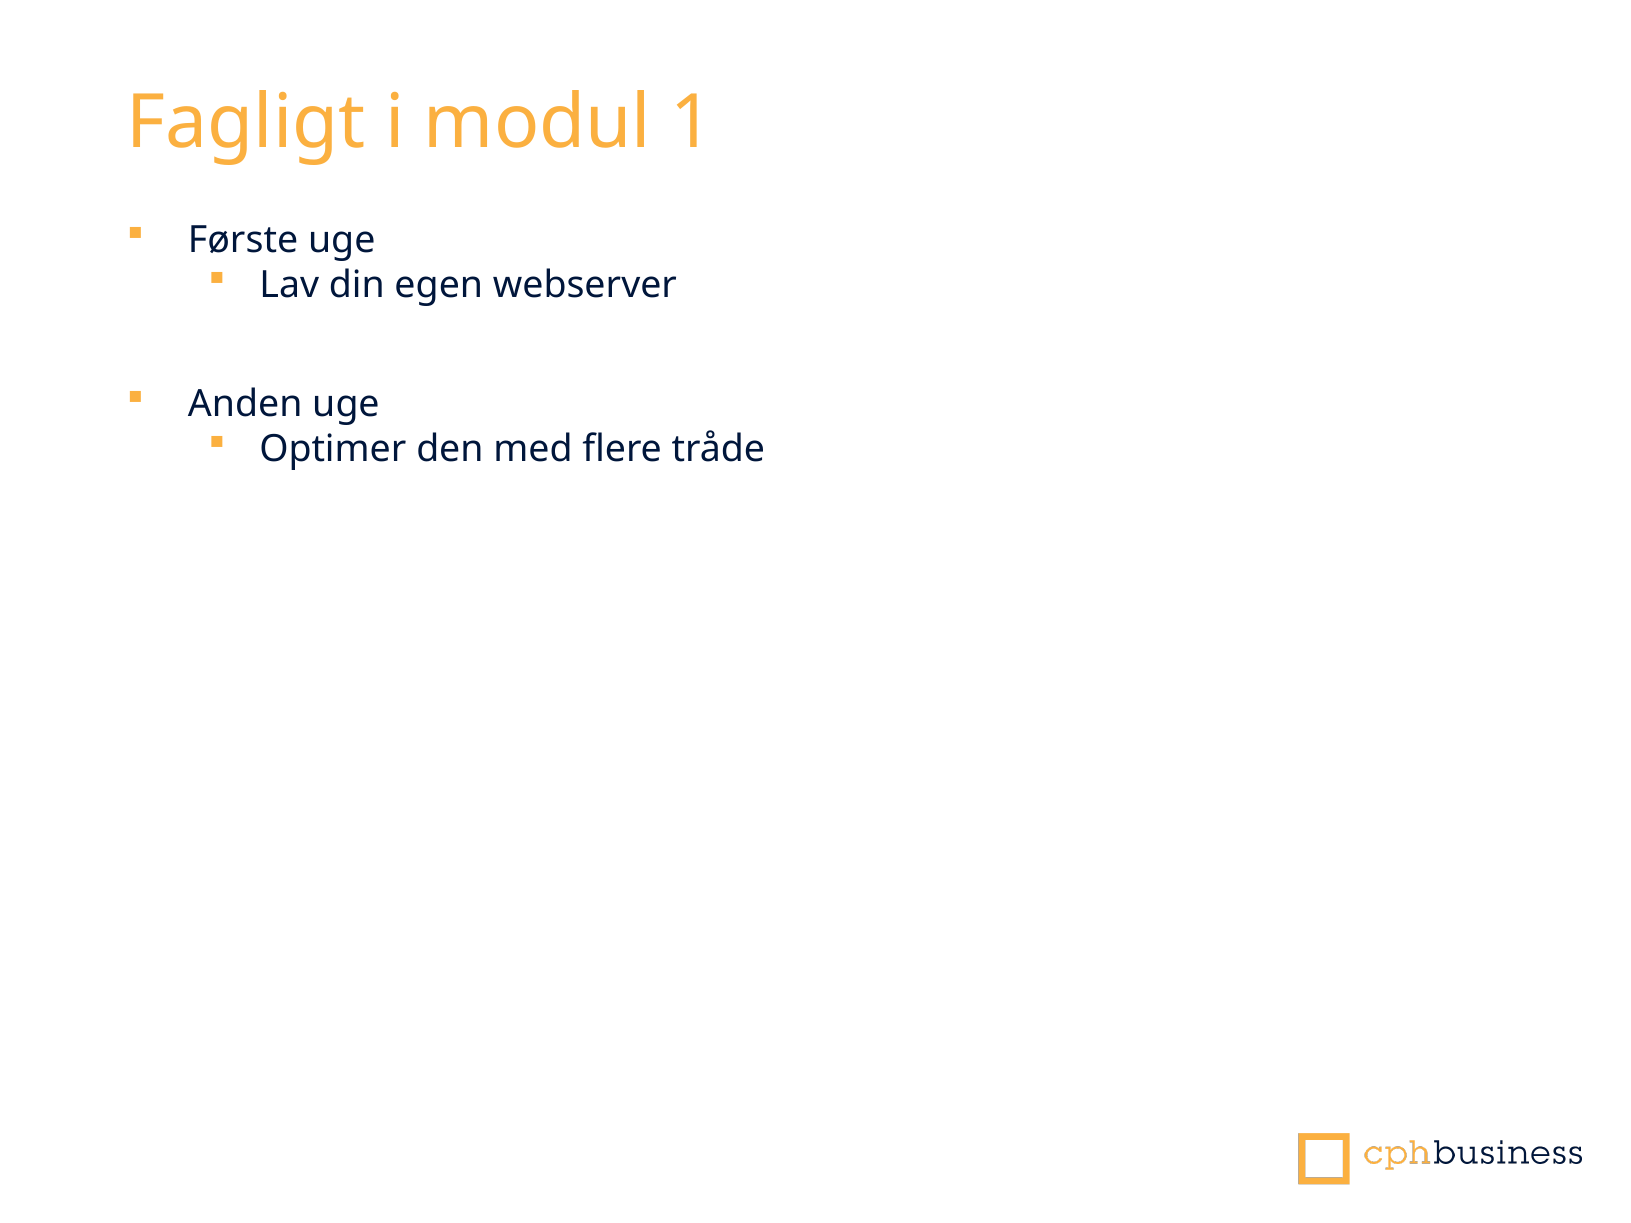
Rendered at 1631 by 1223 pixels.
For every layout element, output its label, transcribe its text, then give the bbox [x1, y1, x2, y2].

picture [1247, 1082, 1631, 1223]
list Første uge Lav din egen webserver Anden uge Optimer den med flere tråde [112, 207, 1519, 983]
title Fagligt i modul 1 [112, 65, 1519, 189]
